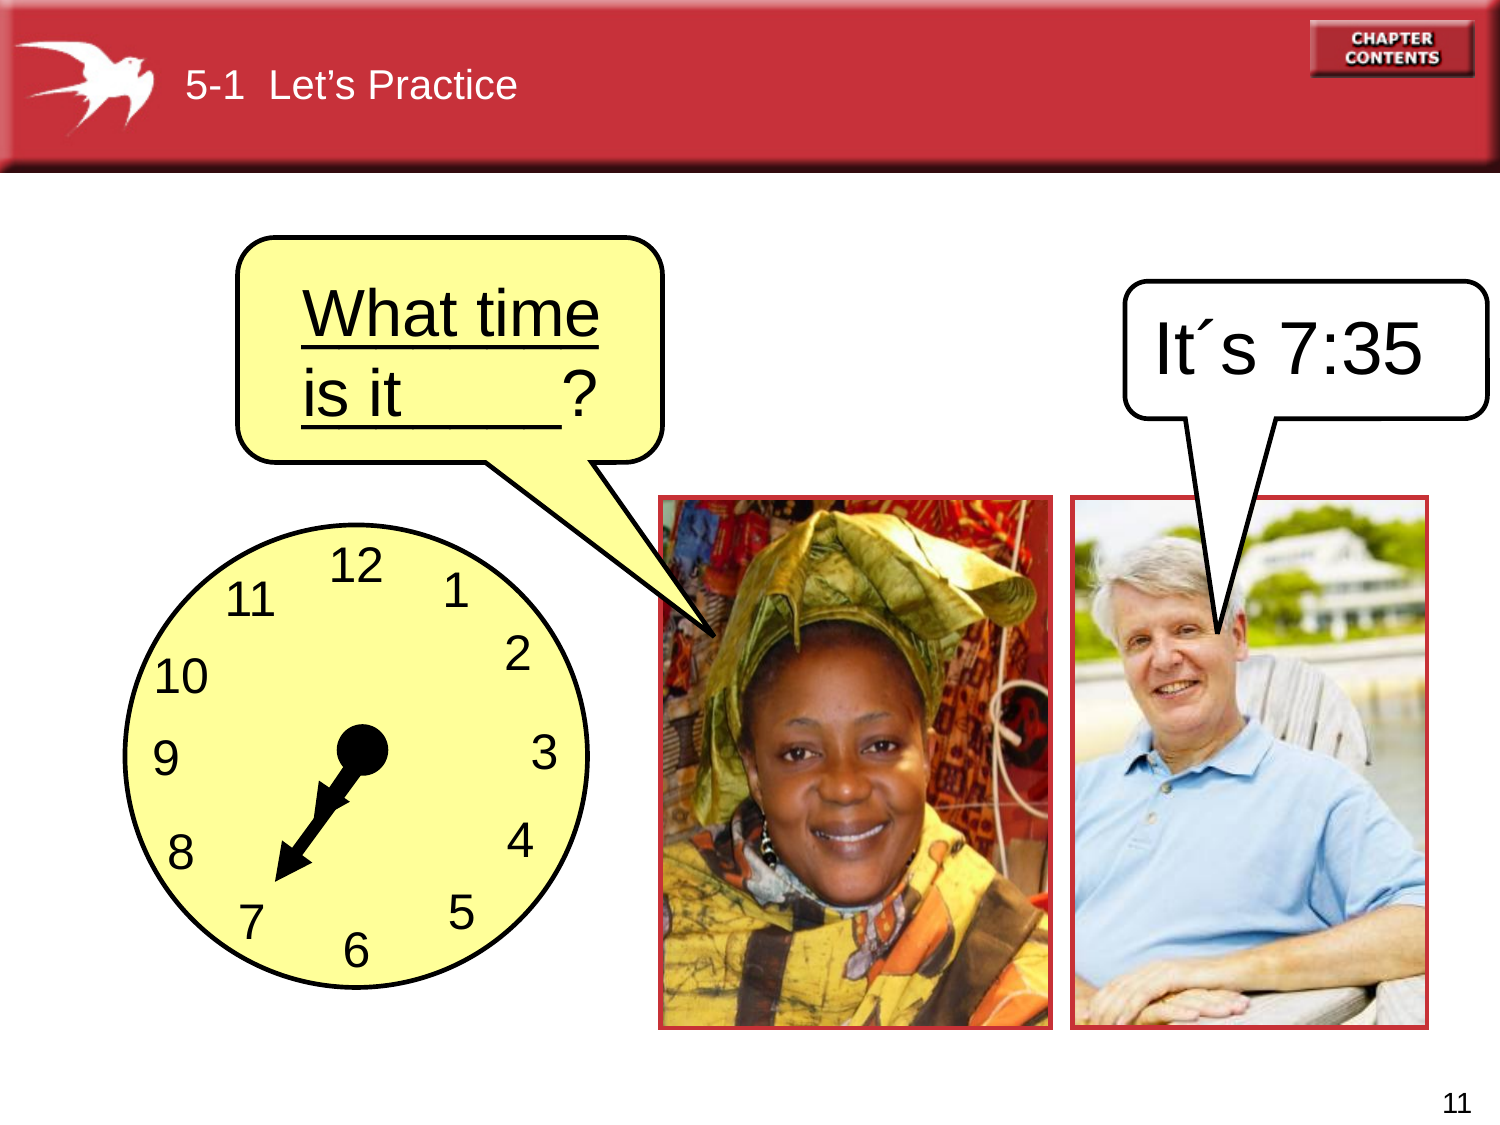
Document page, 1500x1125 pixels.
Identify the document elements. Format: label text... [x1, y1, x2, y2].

picture [1074, 499, 1425, 1026]
text_box [275, 762, 363, 881]
text_box [313, 771, 349, 823]
text_box 5-1 Let’s Practice [170, 50, 1343, 115]
text_box [1124, 281, 1488, 498]
text_box _______________? [287, 262, 625, 438]
text_box 12 [313, 524, 400, 600]
text_box 6 [313, 910, 400, 986]
text_box 5 [418, 872, 505, 948]
text_box [128, 529, 586, 984]
text_box [237, 237, 663, 594]
text_box 7 [208, 881, 295, 957]
text_box 3 [501, 712, 588, 787]
text_box 2 [474, 612, 561, 688]
text_box [337, 724, 388, 775]
text_box 9 [122, 718, 209, 794]
text_box 8 [138, 811, 224, 887]
slide_number 11 [1137, 1076, 1488, 1125]
picture [662, 499, 1049, 1026]
text_box 4 [477, 800, 564, 876]
text_box 10 [138, 636, 224, 712]
text_box It´s 7:35 [1139, 291, 1440, 397]
text_box 11 [207, 559, 294, 635]
text_box 1 [413, 549, 500, 625]
picture [0, 0, 1500, 173]
